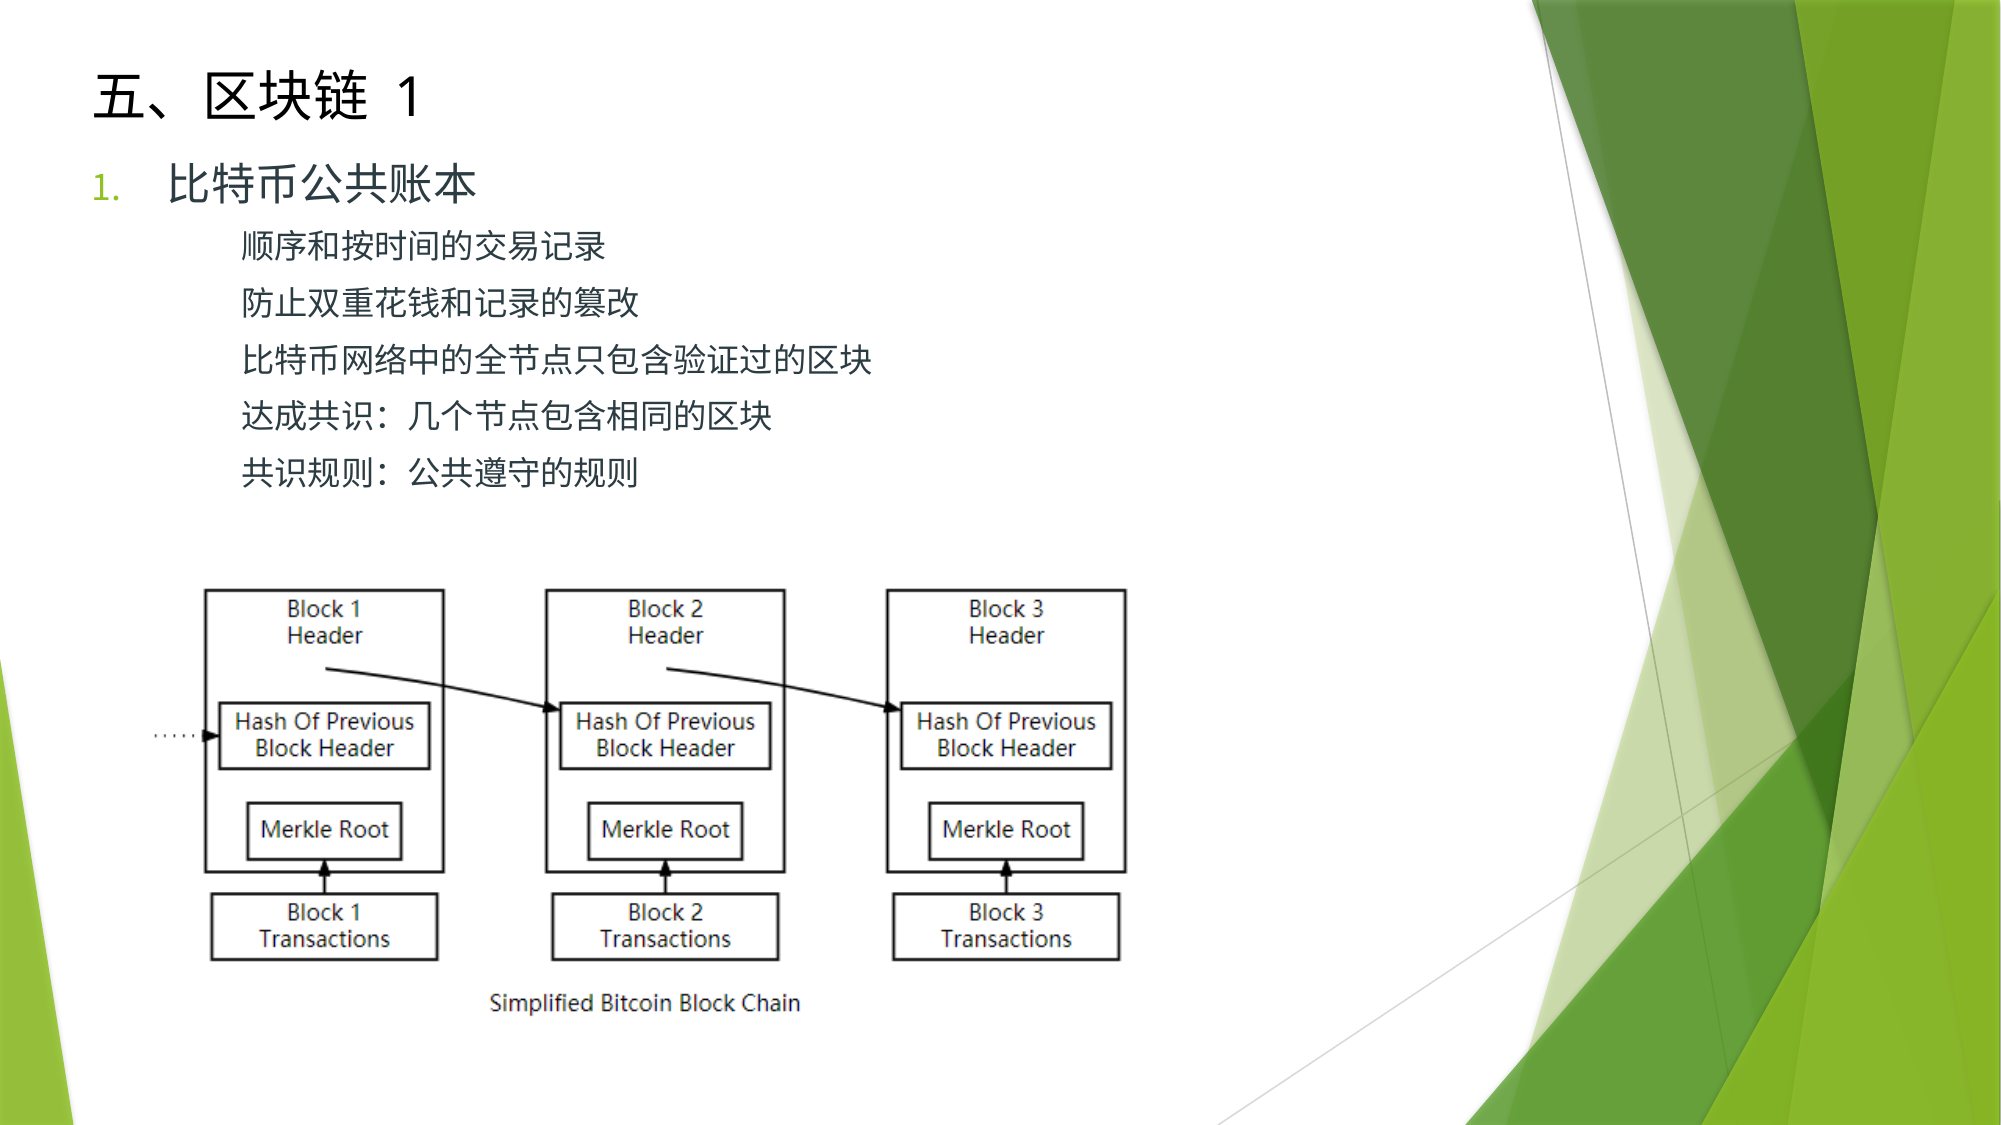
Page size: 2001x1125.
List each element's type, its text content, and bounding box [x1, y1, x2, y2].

list 比特币公共账本 顺序和按时间的交易记录 防止双重花钱和记录的篡改 比特币网络中的全节点只包含验证过的区块 达成共识：几个节点包含相同的区块 共识规则：公共遵守的规则 [91, 155, 1578, 1106]
picture [90, 549, 1206, 1050]
list 五、区块链 1 [91, 61, 1909, 130]
